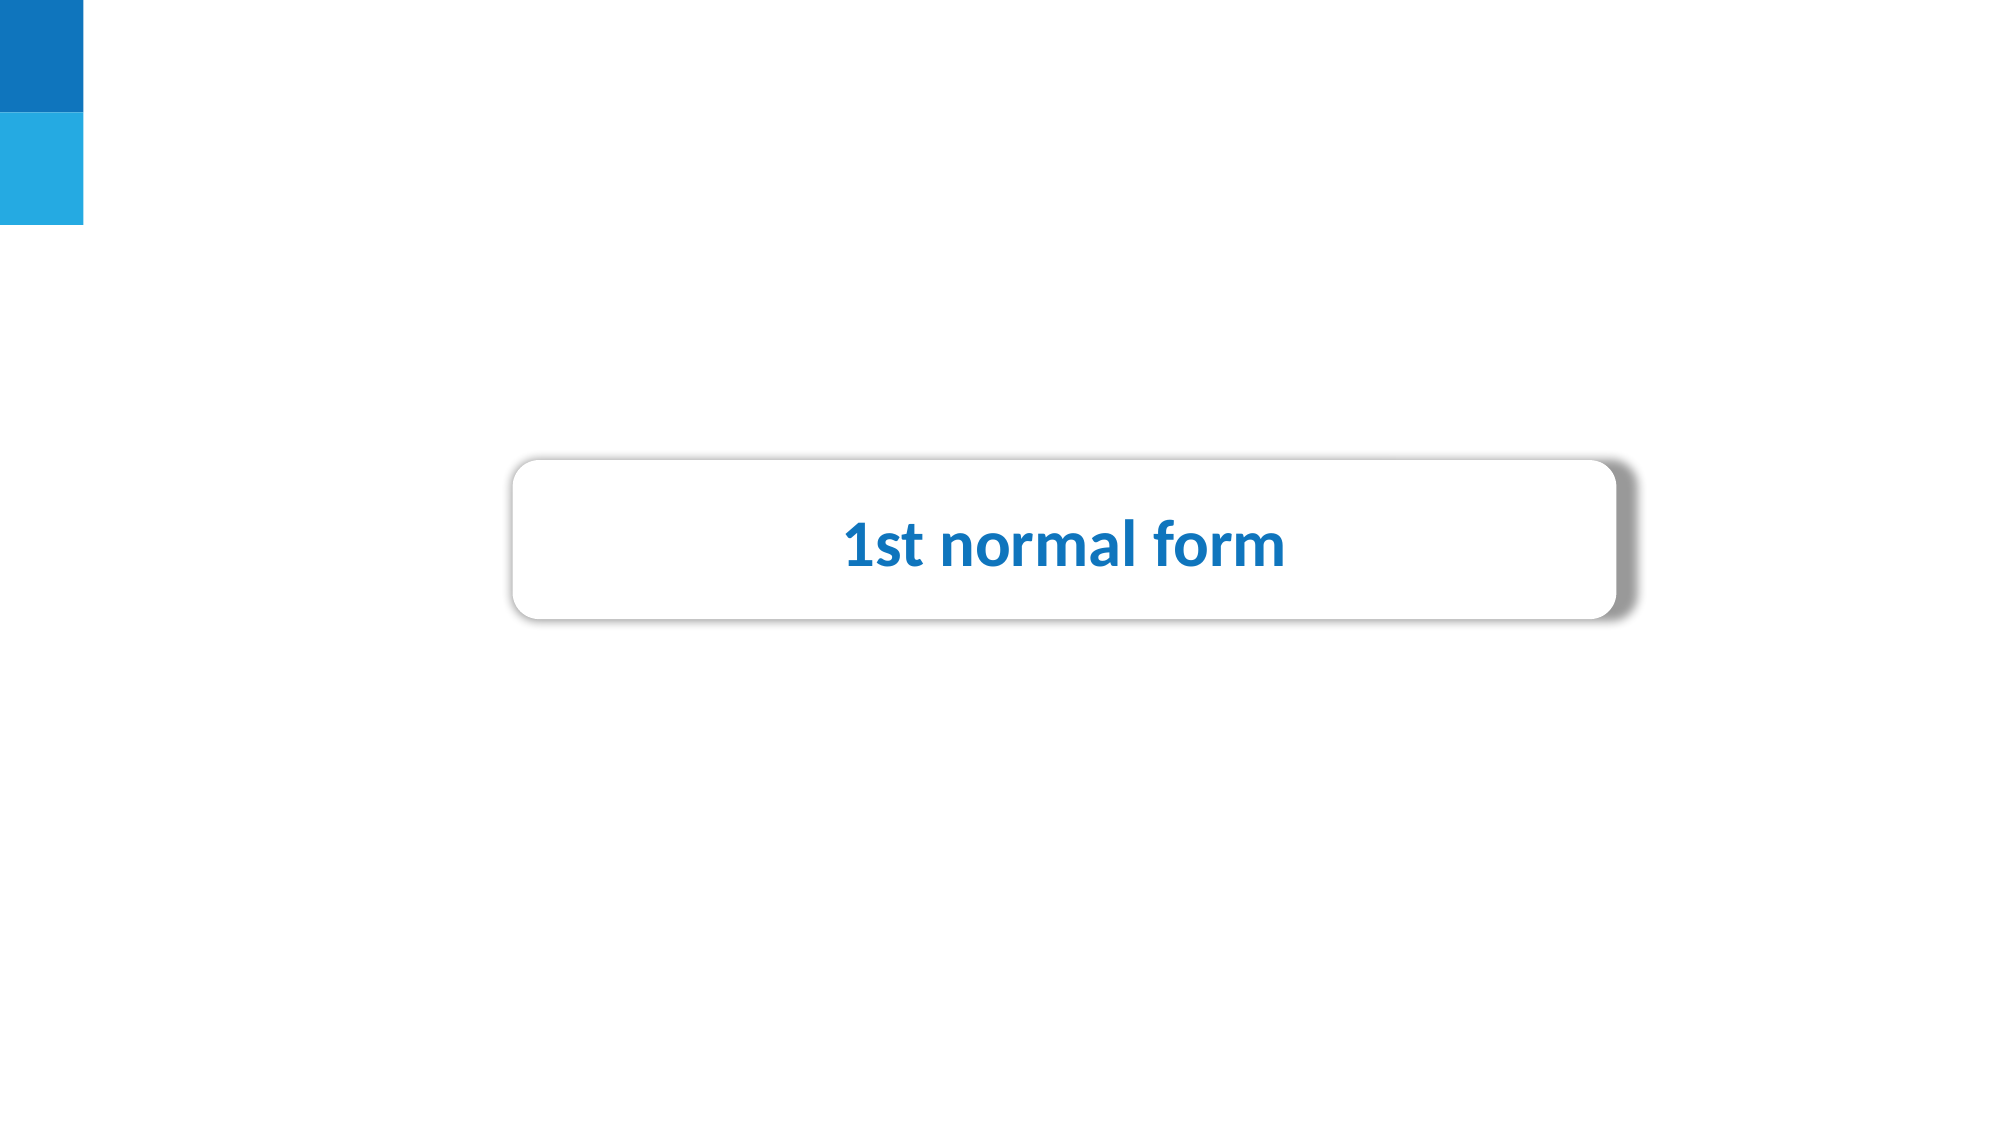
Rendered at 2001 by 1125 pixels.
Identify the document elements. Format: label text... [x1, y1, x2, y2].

text_box 1st normal form [512, 460, 1617, 620]
